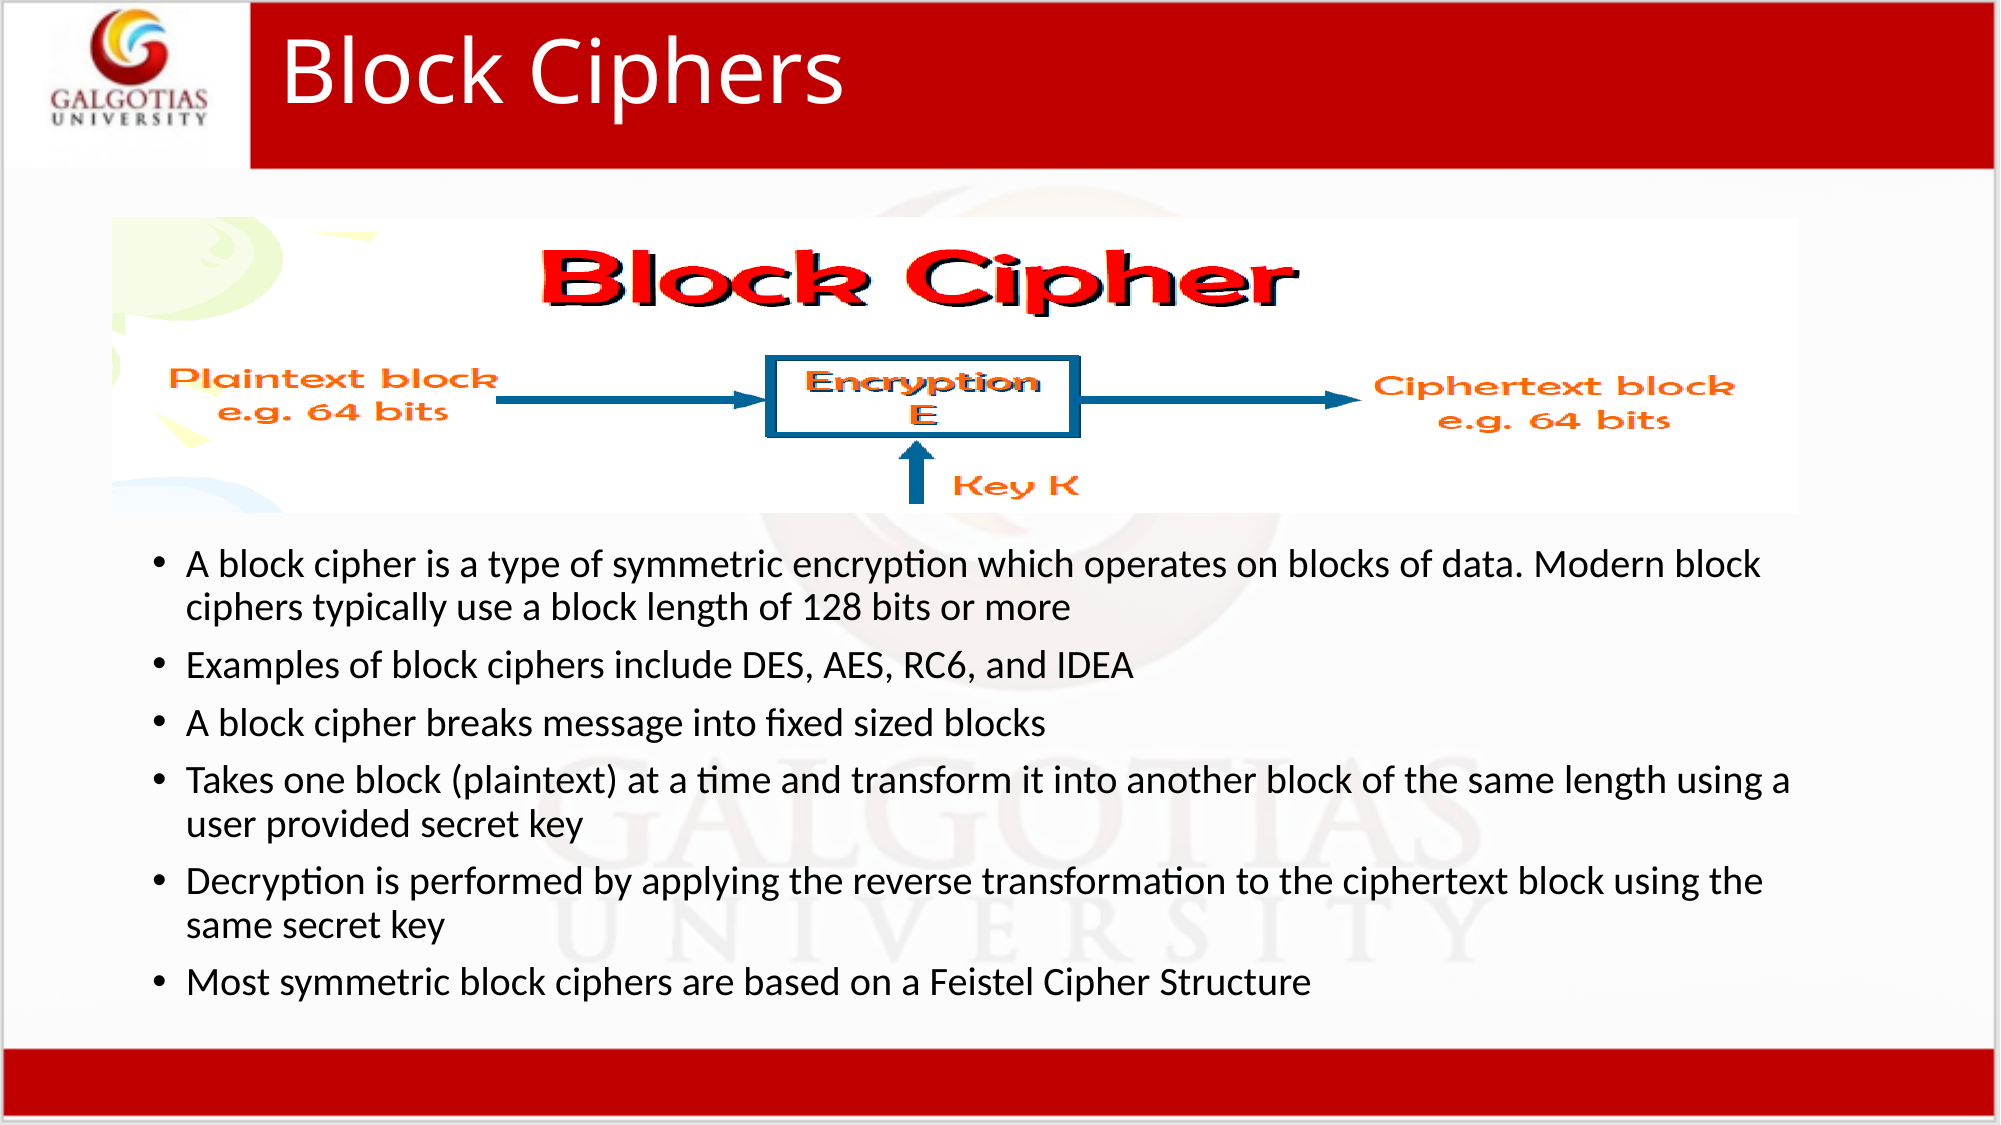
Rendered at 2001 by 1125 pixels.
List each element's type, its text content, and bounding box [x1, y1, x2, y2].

picture [0, 0, 2001, 1125]
list A block cipher is a type of symmetric encryption which operates on blocks of data. Modern block ciphers typically use a block length of 128 bits or more Examples of block ciphers include DES, AES, RC6, and IDEA A block cipher breaks message into fixed sized blocks Takes one block (plaintext) at a time and transform it into another block of the same length using a user provided secret key Decryption is performed by applying the reverse transformation to the ciphertext block using the same secret key Most symmetric block ciphers are based on a Feistel Cipher Structure [137, 299, 1863, 1014]
title Block Ciphers [265, 19, 1886, 132]
